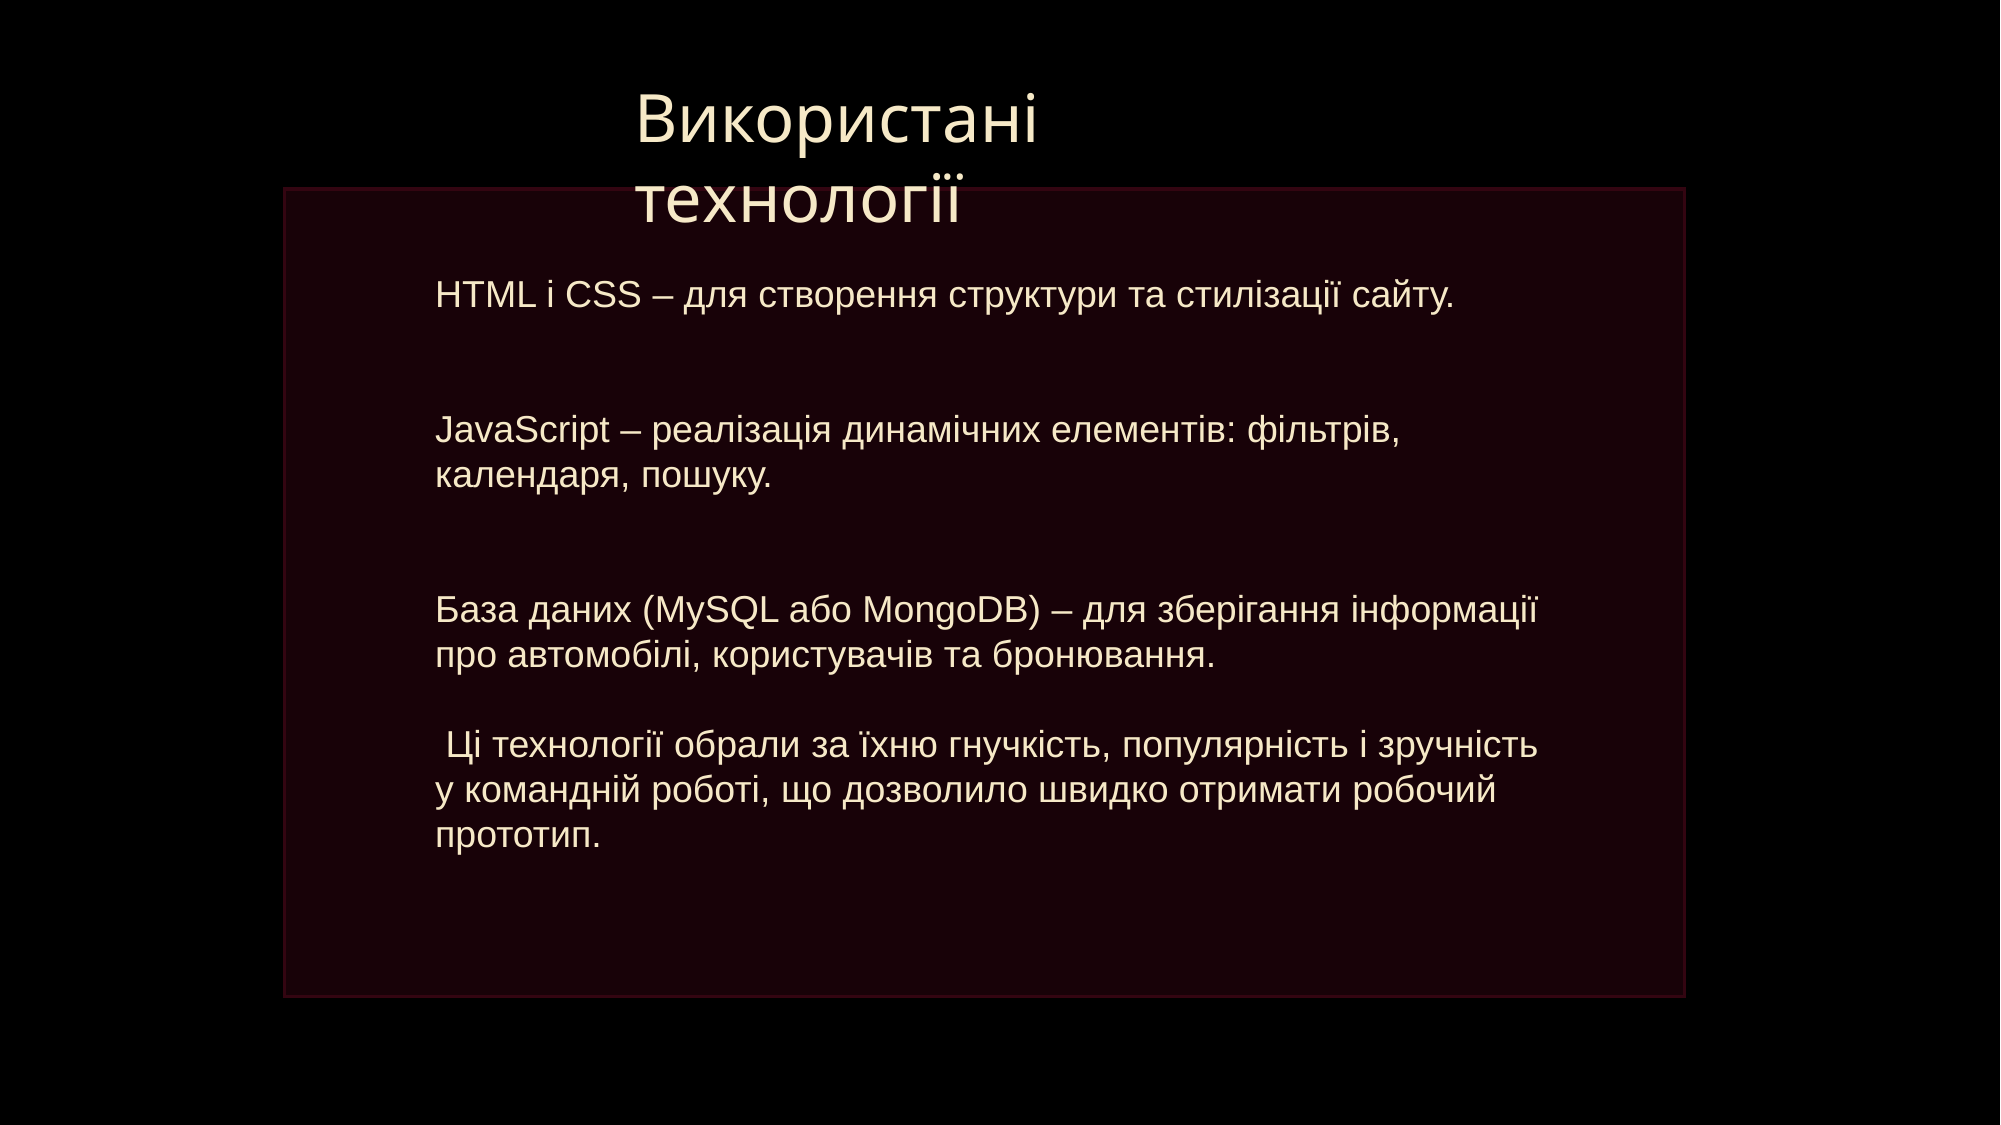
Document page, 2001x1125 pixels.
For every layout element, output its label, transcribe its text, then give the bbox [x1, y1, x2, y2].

text_box [283, 187, 1686, 998]
text_box Використані технології [619, 68, 1381, 244]
text_box HTML і CSS – для створення структури та стилізації сайту. JavaScript – реалізація динамічних елементів: фільтрів, календаря, пошуку. База даних (MySQL або MongoDB) – для зберігання інформації про автомобілі, користувачів та бронювання. Ці технології обрали за їхню гнучкість, популярність і зручність у командній роботі, що дозволило швидко отримати робочий прототип. [420, 262, 1580, 863]
